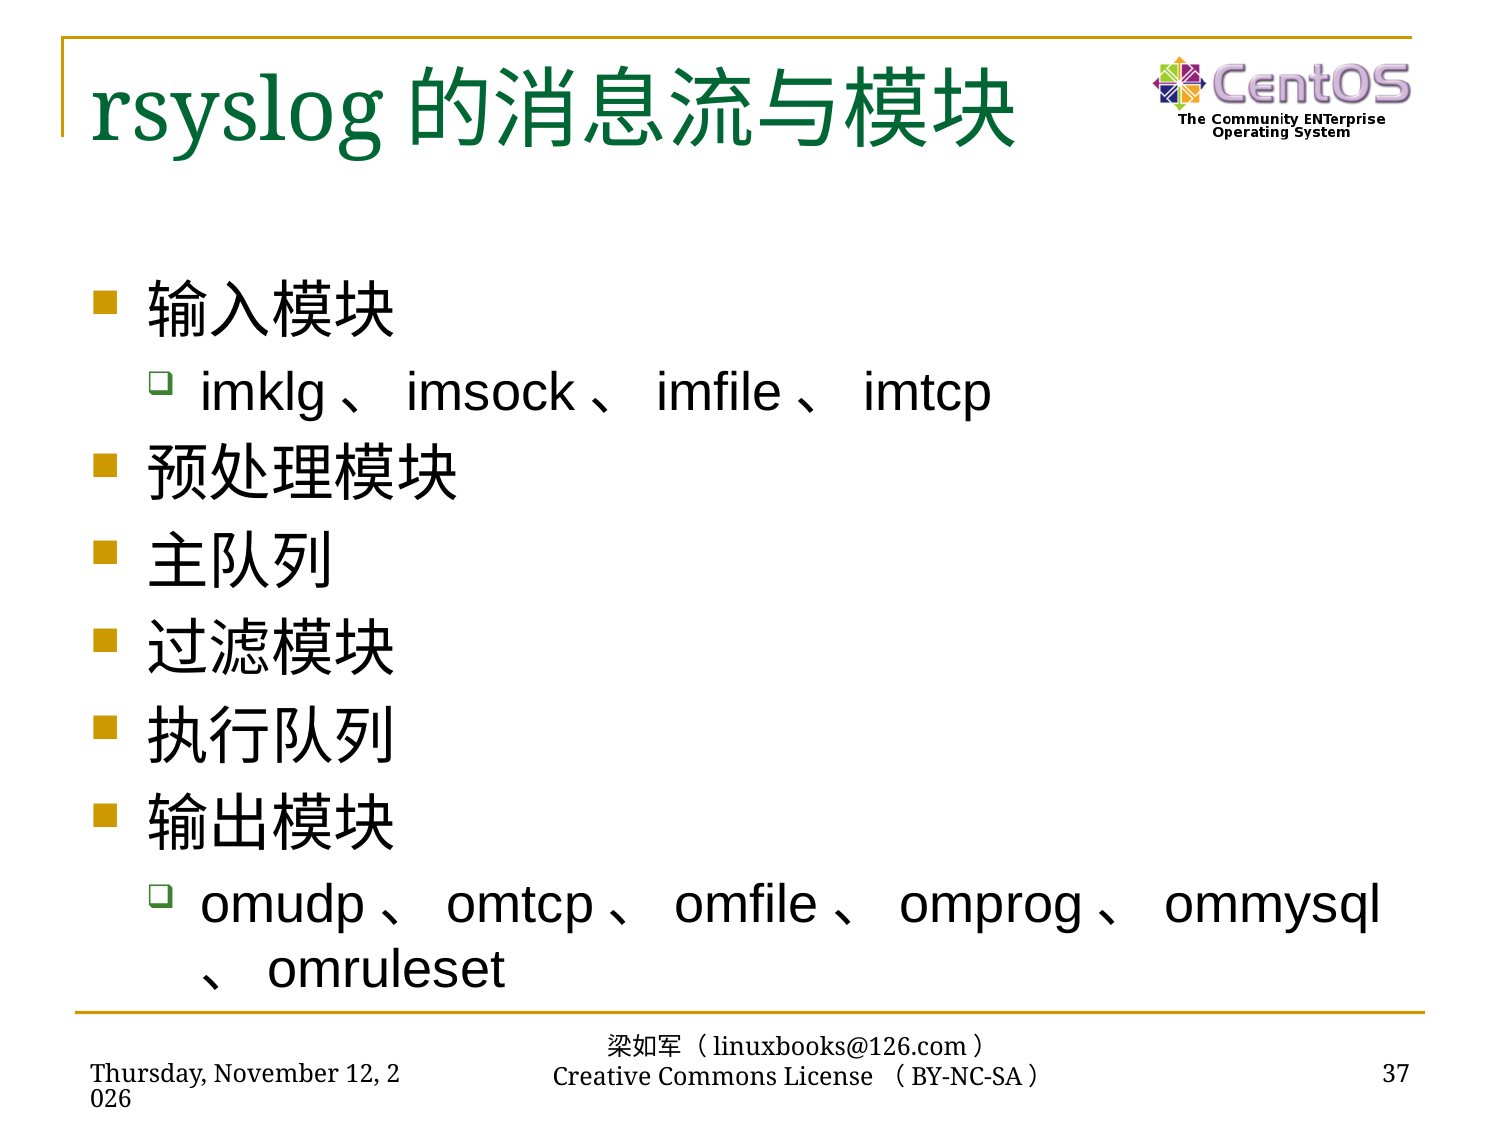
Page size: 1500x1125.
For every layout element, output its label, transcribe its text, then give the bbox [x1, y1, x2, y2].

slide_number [74, 1023, 426, 1100]
title rsyslog的消息流与模块 [74, 45, 1426, 233]
slide_number 37 [1074, 1023, 1426, 1100]
list 输入模块 imklg、imsock、imfile、imtcp 预处理模块 主队列 过滤模块 执行队列 输出模块 omudp、omtcp、omfile、omprog、ommysql、omruleset [74, 262, 1426, 1006]
footer 梁如军（linuxbooks@126.com） Creative Commons License（BY-NC-SA） [359, 1022, 1247, 1099]
